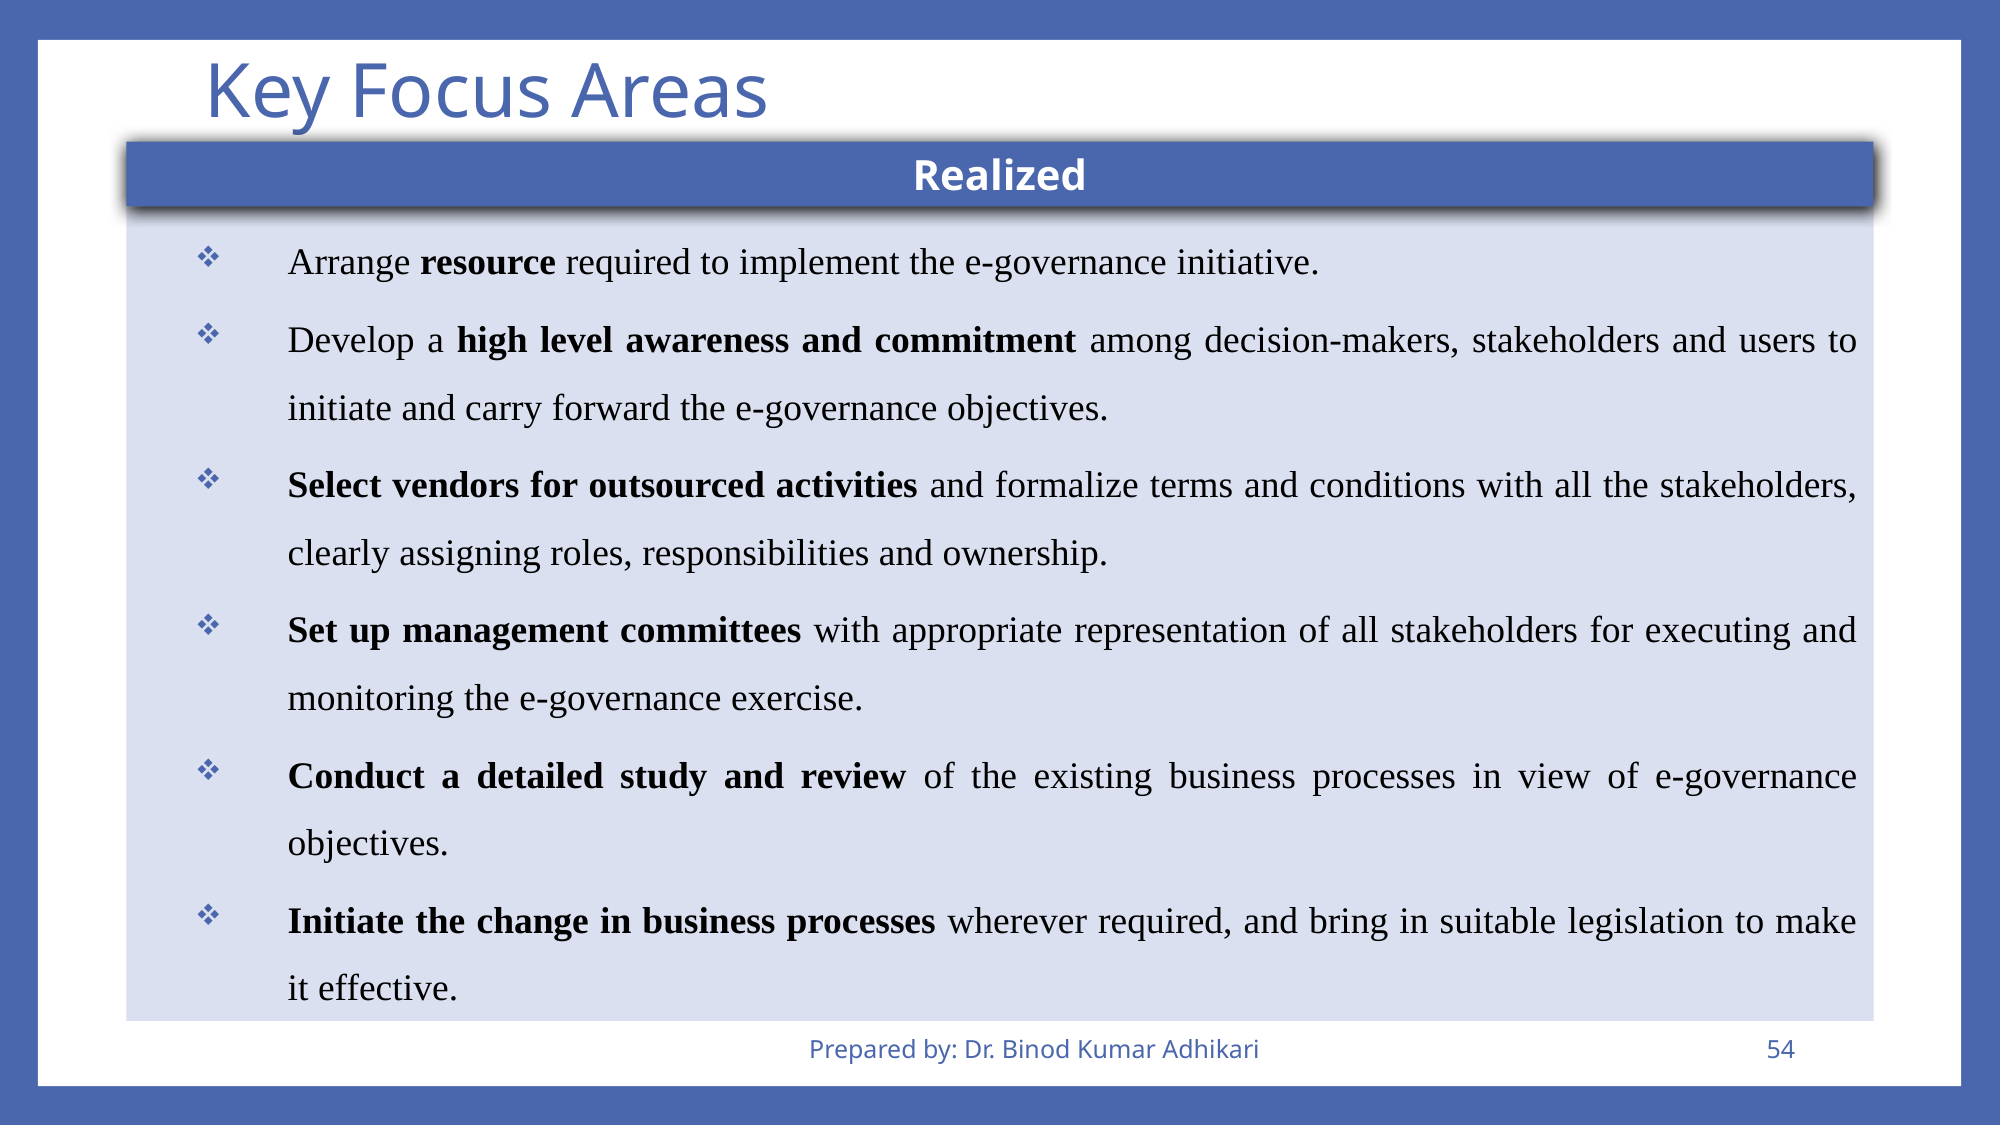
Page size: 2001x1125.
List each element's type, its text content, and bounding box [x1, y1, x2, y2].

slide_number 54 [1530, 1020, 1811, 1081]
text_box Realized [126, 141, 1874, 207]
footer Prepared by: Dr. Binod Kumar Adhikari [647, 1020, 1422, 1081]
list Arrange resource required to implement the e-governance initiative. Develop a high level awareness and commitment among decision-makers, stakeholders and users to initiate and carry forward the e-governance objectives. Select vendors for outsourced activities and formalize terms and conditions with all the stakeholders, clearly assigning roles, responsibilities and ownership. Set up management committees with appropriate representation of all stakeholders for executing and monitoring the e-governance exercise. Conduct a detailed study and review of the existing business processes in view of e-governance objectives. Initiate the change in business processes wherever required, and bring in suitable legislation to make it effective. [126, 225, 1874, 1021]
title Key Focus Areas [189, 45, 1810, 128]
